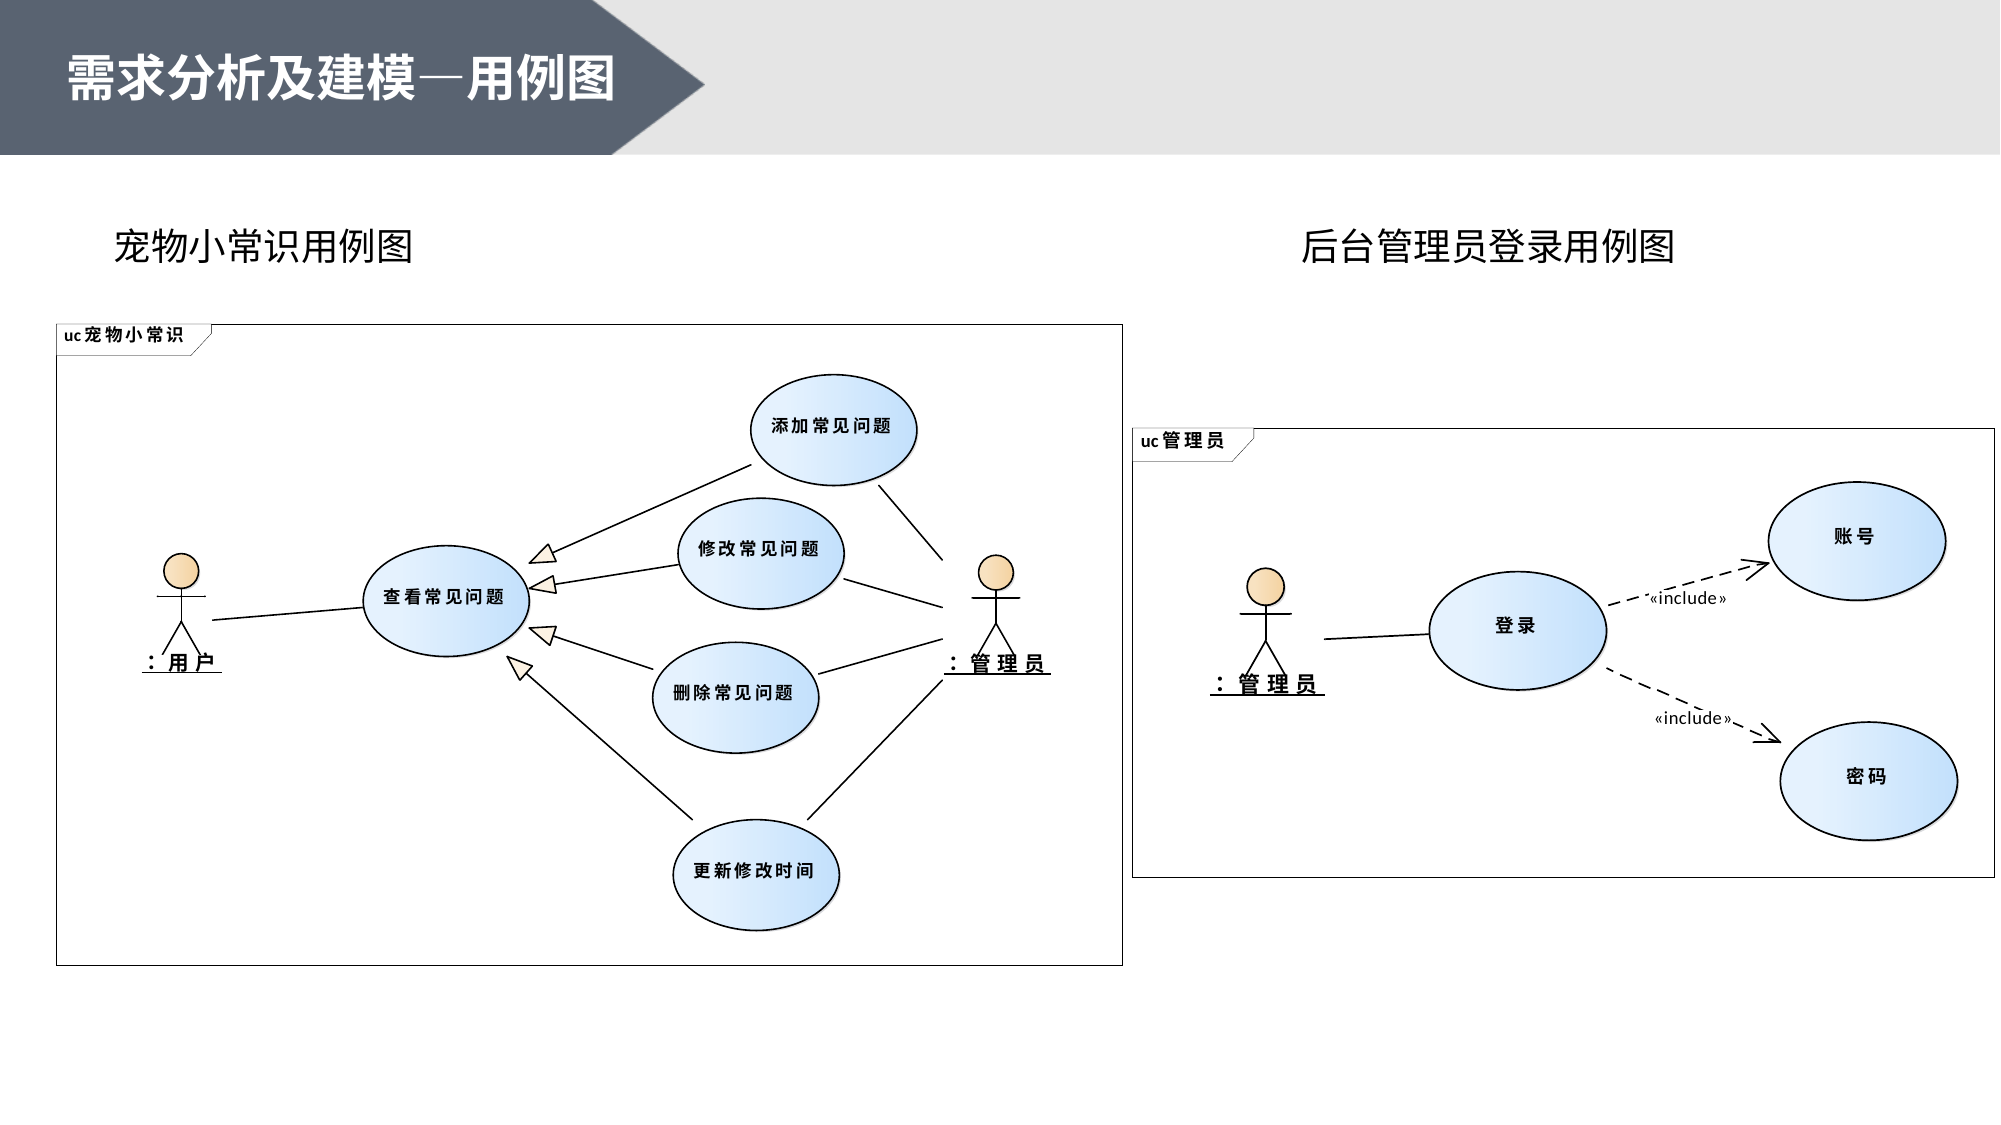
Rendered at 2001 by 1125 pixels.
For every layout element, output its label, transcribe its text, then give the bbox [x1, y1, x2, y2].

picture [51, 319, 2000, 971]
text_box [0, 0, 2000, 156]
text_box 后台管理员登录用例图 [1286, 215, 1700, 275]
picture [0, 0, 705, 155]
text_box 宠物小常识用例图 [98, 215, 434, 275]
